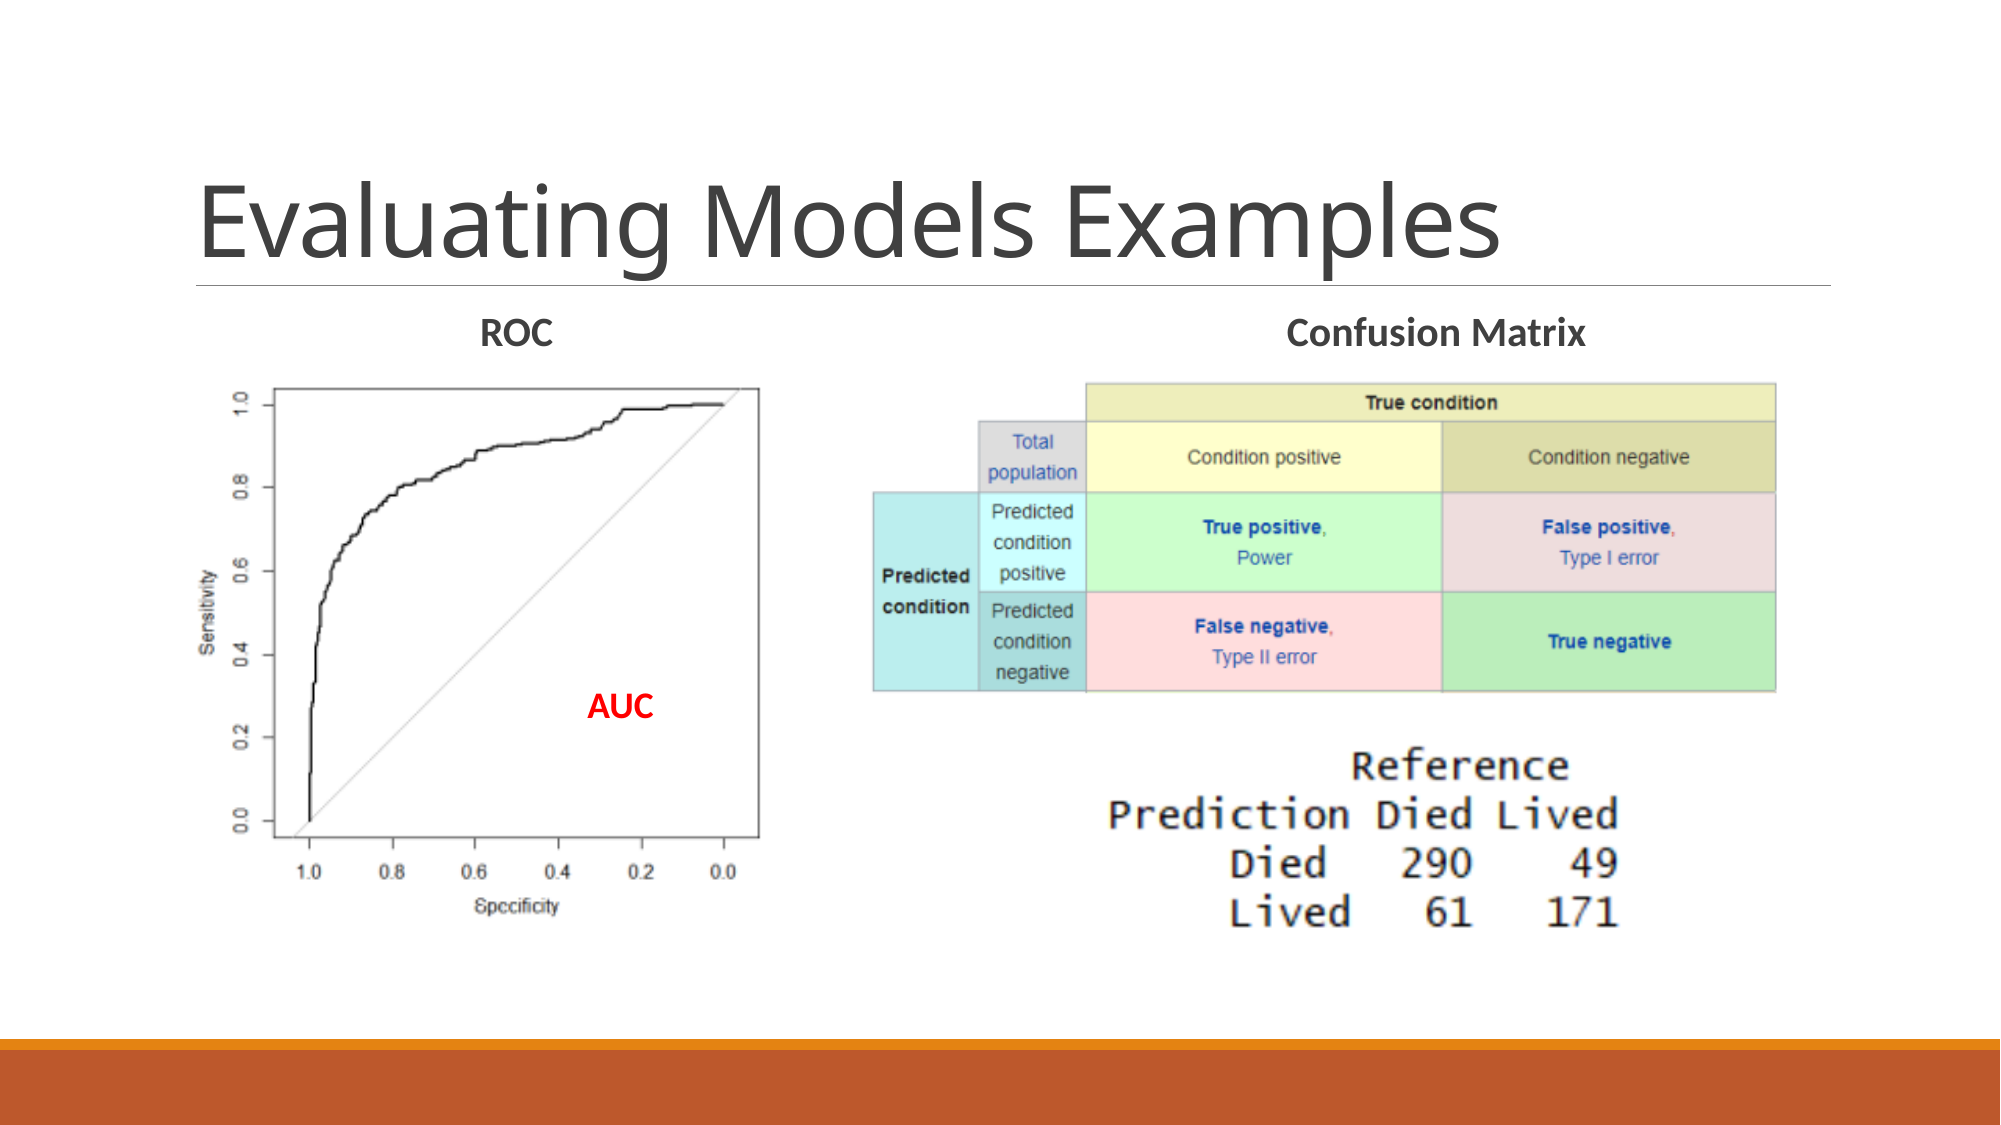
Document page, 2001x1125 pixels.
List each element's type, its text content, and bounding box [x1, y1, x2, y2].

picture [834, 356, 1831, 968]
title Evaluating Models Examples [180, 47, 1830, 285]
list ROC Confusion Matrix [180, 302, 1830, 963]
picture [169, 370, 796, 933]
